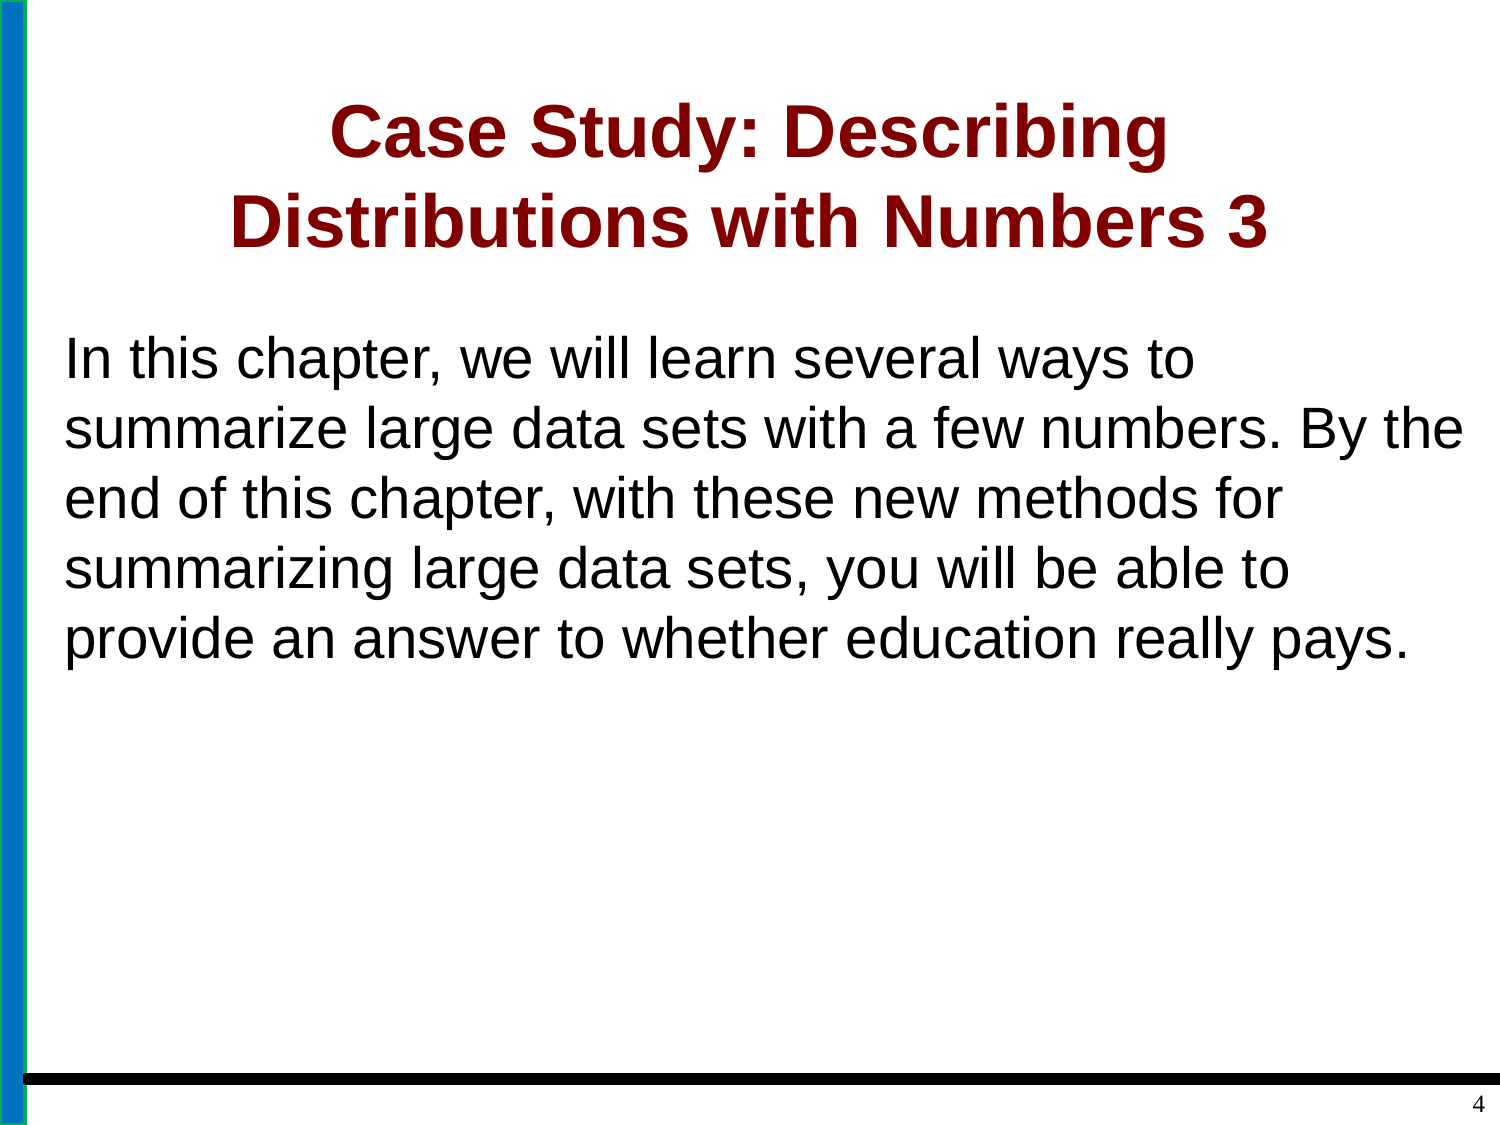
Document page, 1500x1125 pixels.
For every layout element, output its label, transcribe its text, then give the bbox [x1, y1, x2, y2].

title Case Study: Describing Distributions with Numbers 3 [74, 59, 1426, 286]
text_box In this chapter, we will learn several ways to summarize large data sets with a few numbers. By the end of this chapter, with these new methods for summarizing large data sets, you will be able to provide an answer to whether education really pays. [49, 312, 1487, 748]
